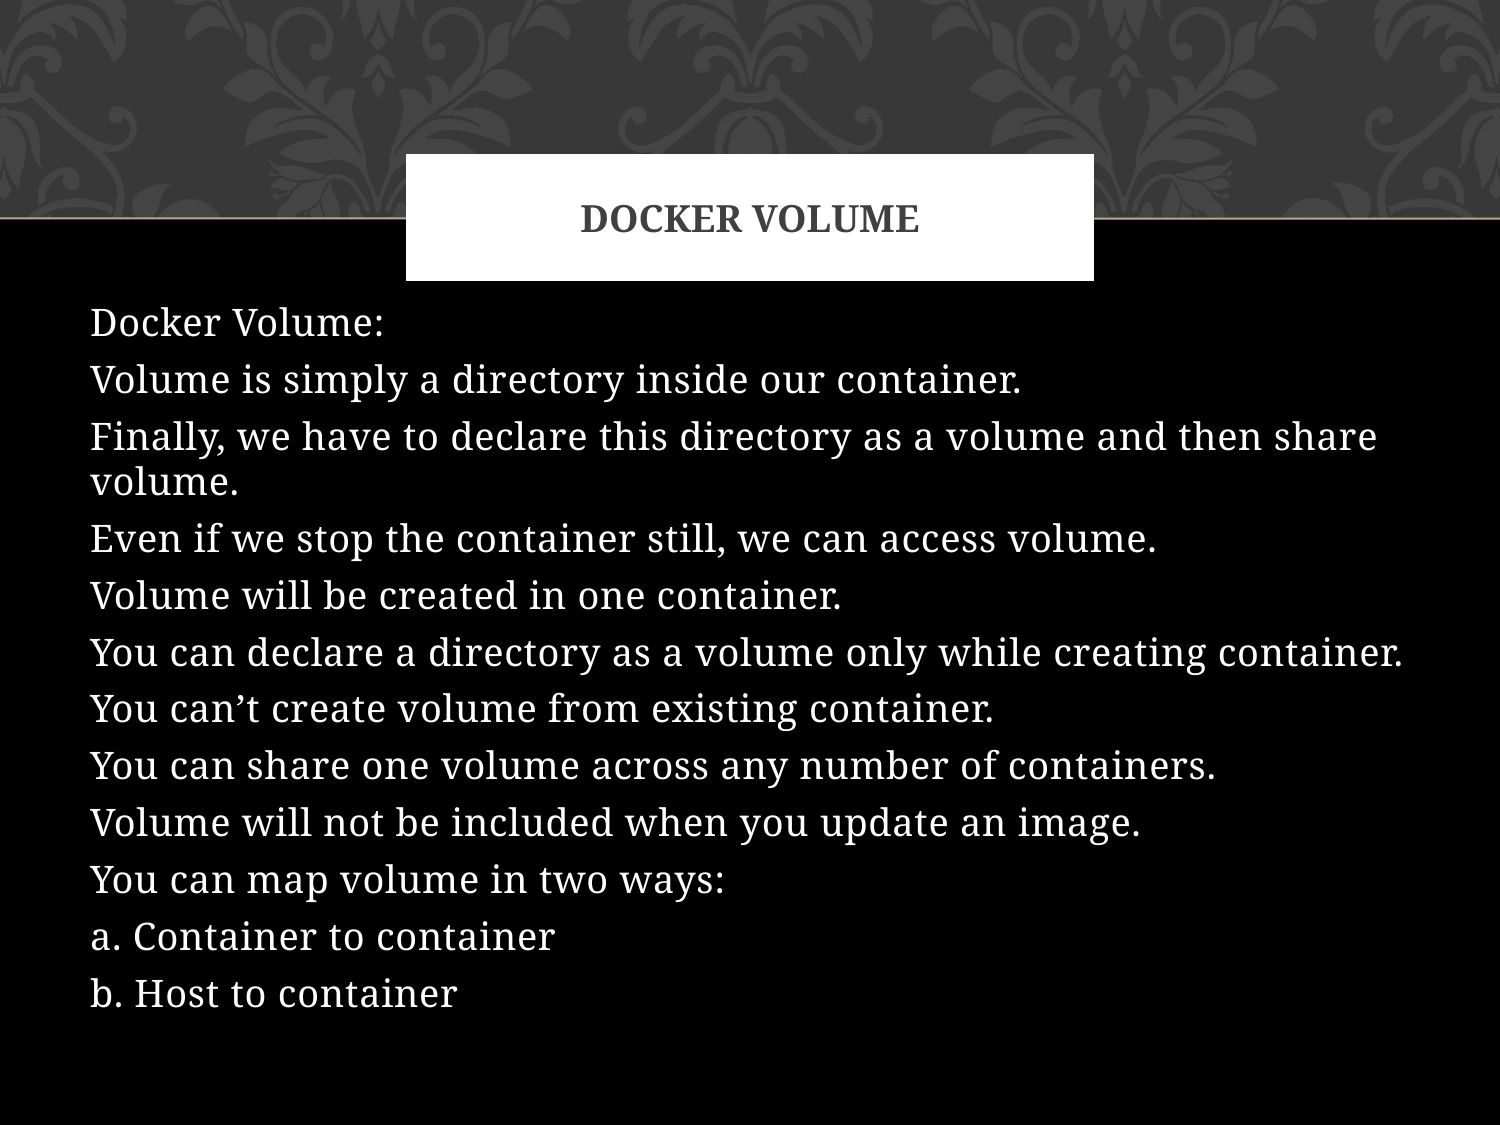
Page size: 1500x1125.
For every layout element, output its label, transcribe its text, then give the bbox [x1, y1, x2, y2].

list Docker Volume: Volume is simply a directory inside our container. Finally, we have to declare this directory as a volume and then share volume. Even if we stop the container still, we can access volume. Volume will be created in one container. You can declare a directory as a volume only while creating container. You can’t create volume from existing container. You can share one volume across any number of containers. Volume will not be included when you update an image. You can map volume in two ways: a. Container to container b. Host to container [75, 290, 1425, 1071]
title Docker Volume [406, 154, 1094, 281]
